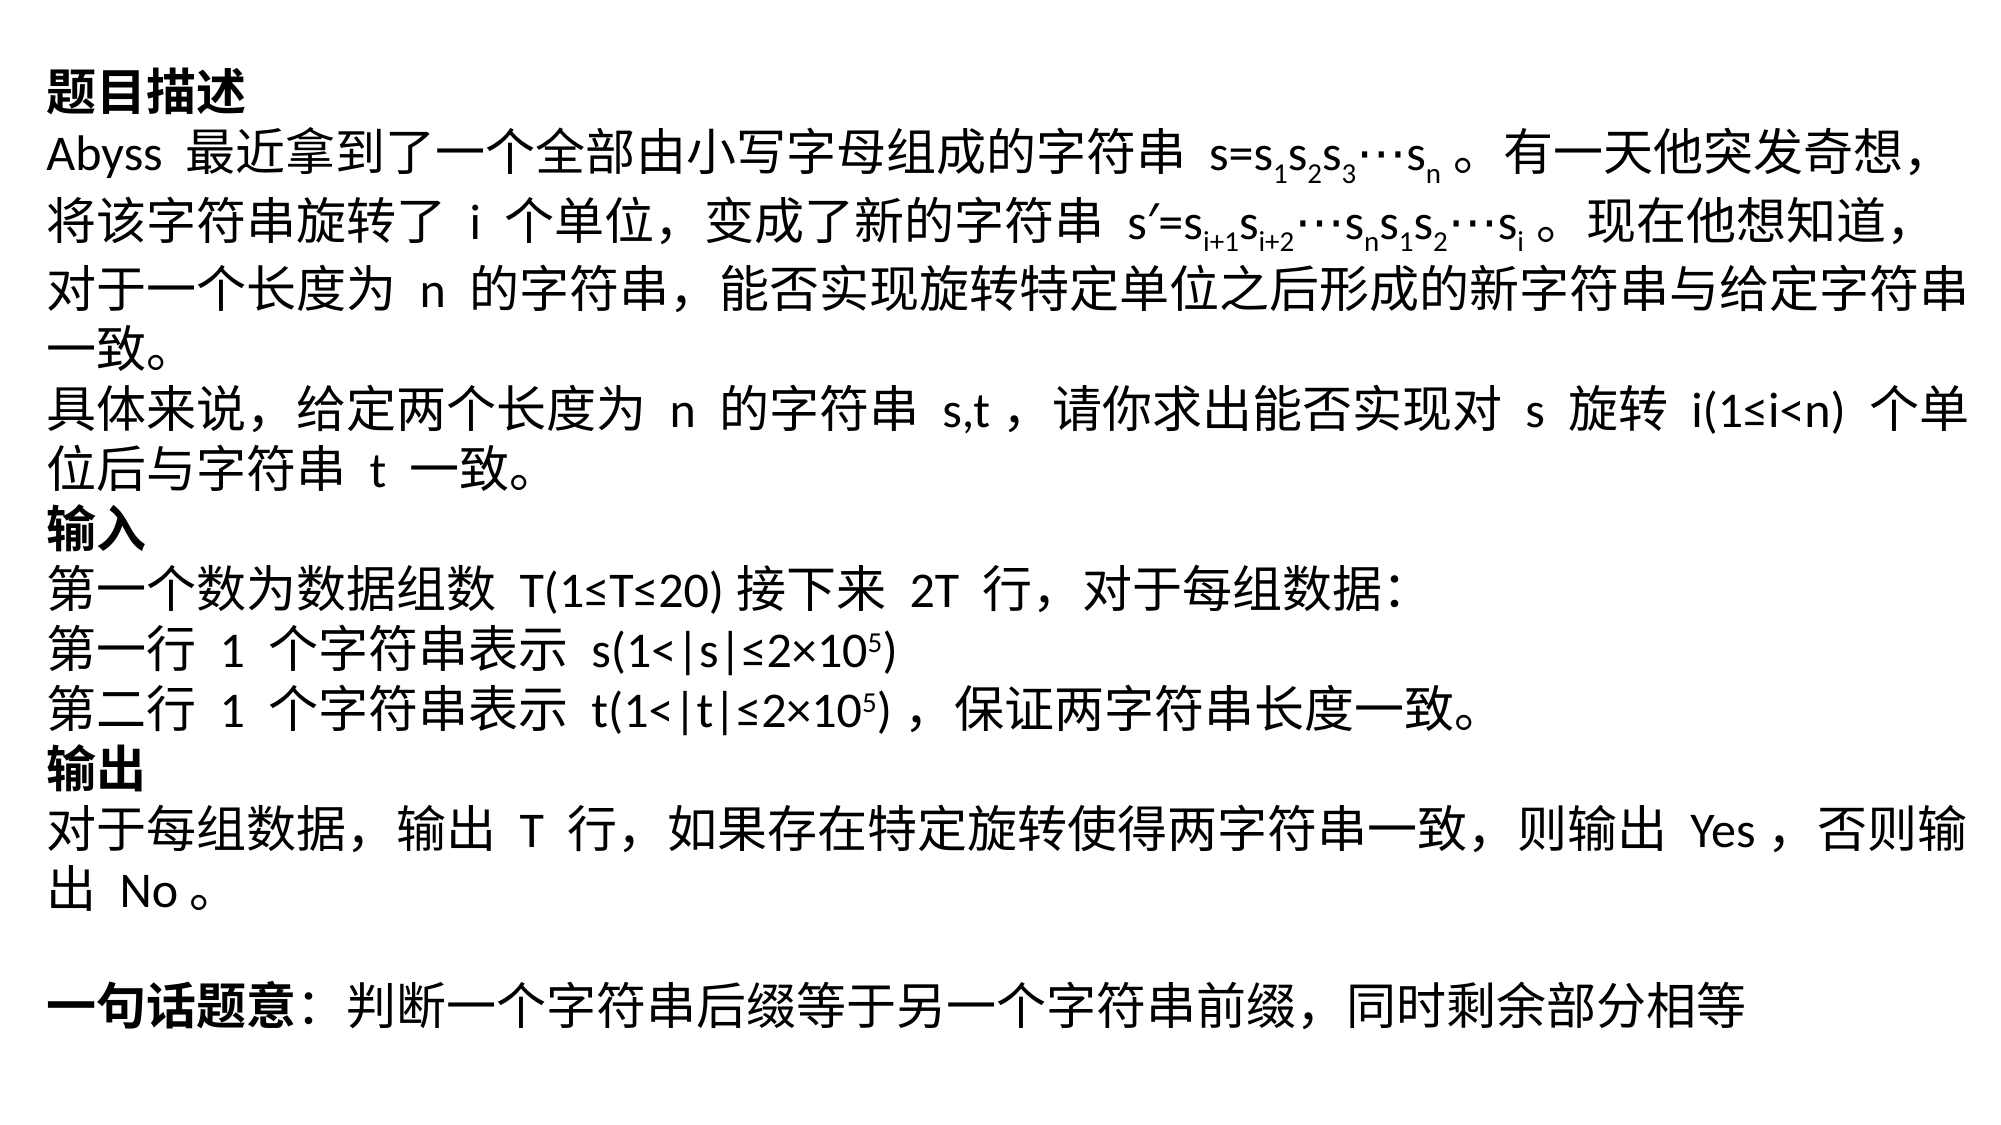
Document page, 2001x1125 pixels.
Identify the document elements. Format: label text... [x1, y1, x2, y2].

text_box 题目描述 Abyss 最近拿到了一个全部由小写字母组成的字符串 s=s1s2s3⋯sn。有一天他突发奇想，将该字符串旋转了 i 个单位，变成了新的字符串 s′=si+1si+2⋯sns1s2⋯si。现在他想知道，对于一个长度为 n 的字符串，能否实现旋转特定单位之后形成的新字符串与给定字符串一致。 具体来说，给定两个长度为 n 的字符串 s,t，请你求出能否实现对 s 旋转 i(1≤i<n) 个单位后与字符串 t 一致。 输入 第一个数为数据组数 T(1≤T≤20)接下来 2T 行，对于每组数据： 第一行 1 个字符串表示 s(1<|s|≤2×105) 第二行 1 个字符串表示 t(1<|t|≤2×105)，保证两字符串长度一致。 输出 对于每组数据，输出 T 行，如果存在特定旋转使得两字符串一致，则输出 Yes，否则输出 No。 [31, 53, 2000, 847]
text_box 一句话题意：判断一个字符串后缀等于另一个字符串前缀，同时剩余部分相等 [31, 966, 2000, 1042]
